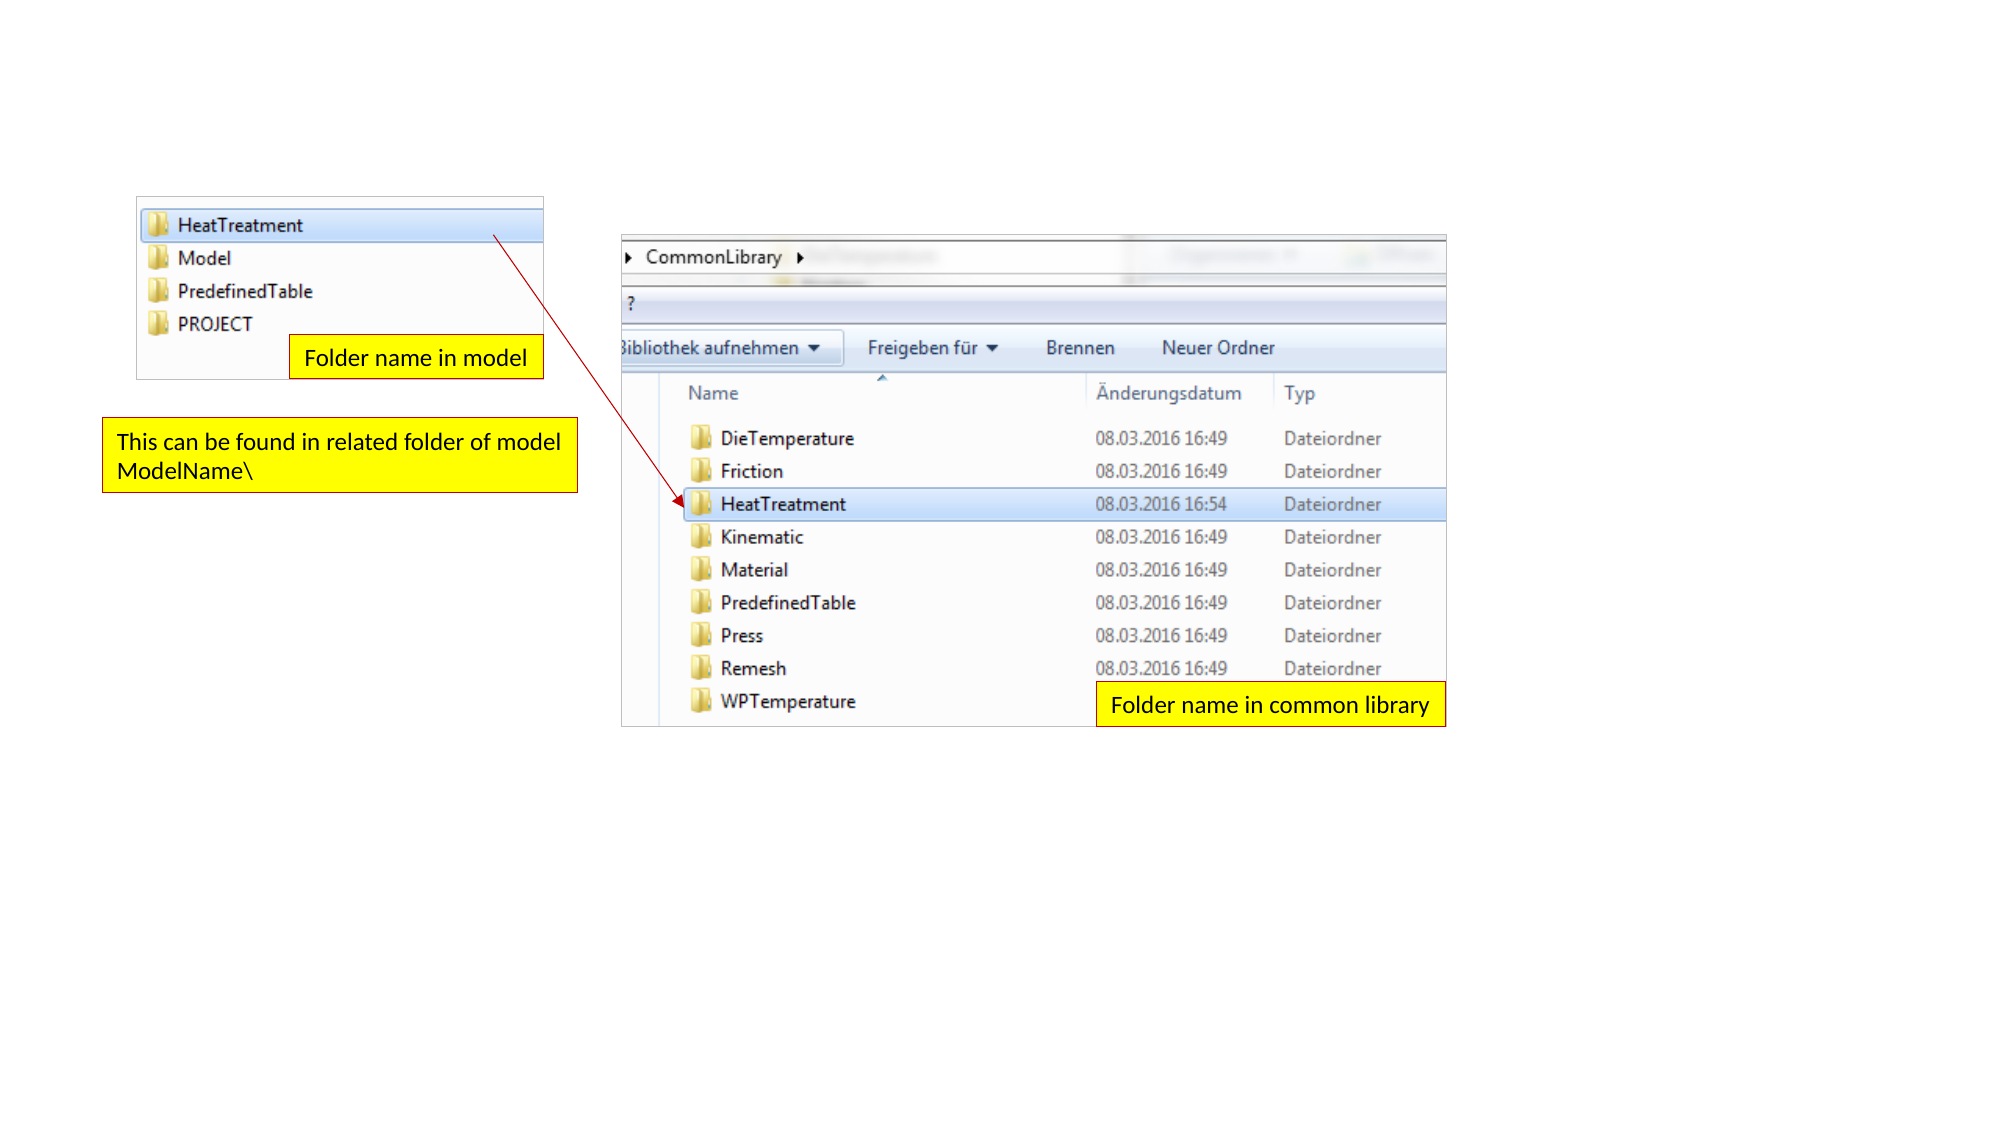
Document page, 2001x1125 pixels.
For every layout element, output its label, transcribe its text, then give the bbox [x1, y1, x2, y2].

text_box This can be found in related folder of model ModelName\ [102, 417, 493, 493]
picture [135, 196, 544, 380]
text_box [493, 234, 685, 508]
picture [621, 234, 1447, 727]
